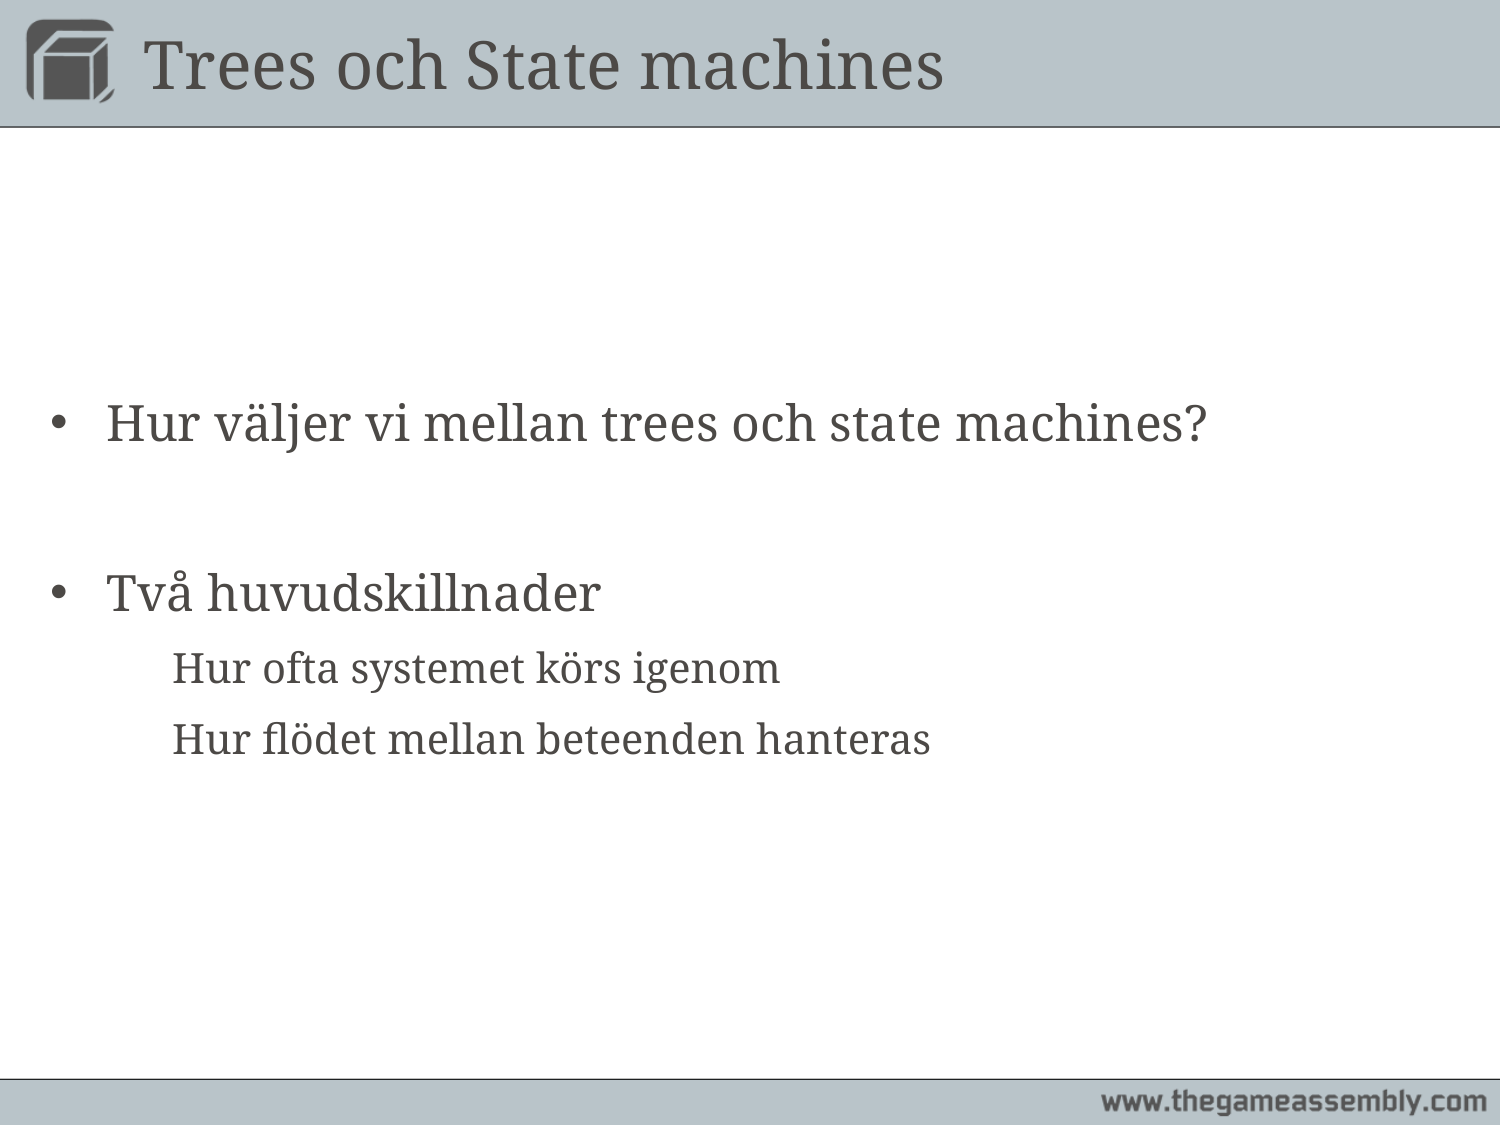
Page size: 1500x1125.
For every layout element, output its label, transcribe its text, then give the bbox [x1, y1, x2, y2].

list Hur väljer vi mellan trees och state machines? Två huvudskillnader Hur ofta systemet körs igenom Hur flödet mellan beteenden hanteras [35, 128, 1465, 1079]
picture [0, 0, 1500, 1125]
title Trees och State machines [128, 0, 1500, 126]
